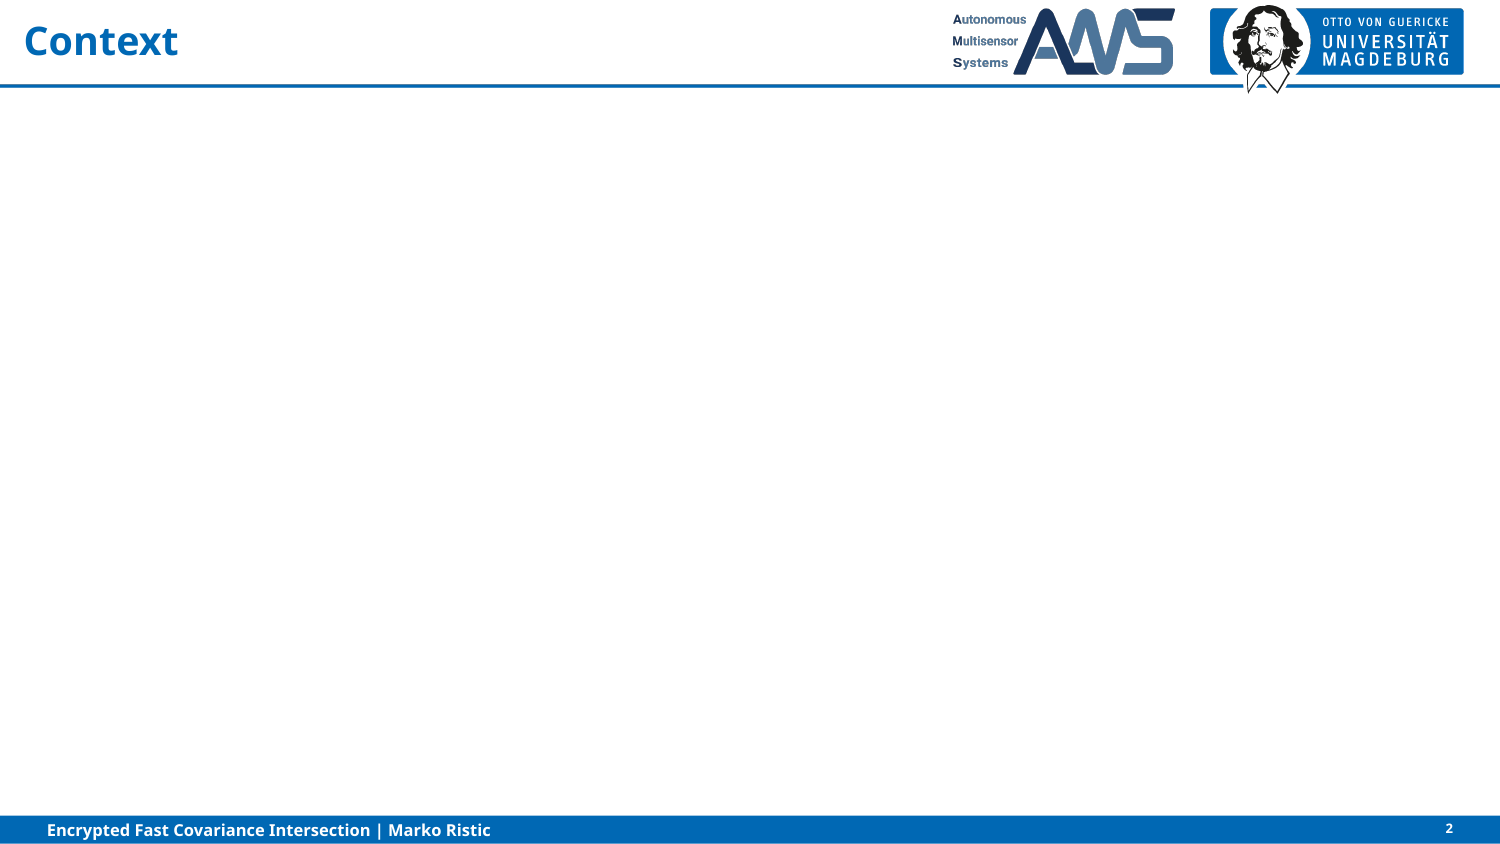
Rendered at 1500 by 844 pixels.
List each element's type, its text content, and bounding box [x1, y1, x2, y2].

picture [0, 0, 1500, 103]
title Context [0, 0, 943, 86]
footer Encrypted Fast Covariance Intersection | Marko Ristic [46, 815, 554, 844]
slide_number 2 [1312, 815, 1454, 844]
